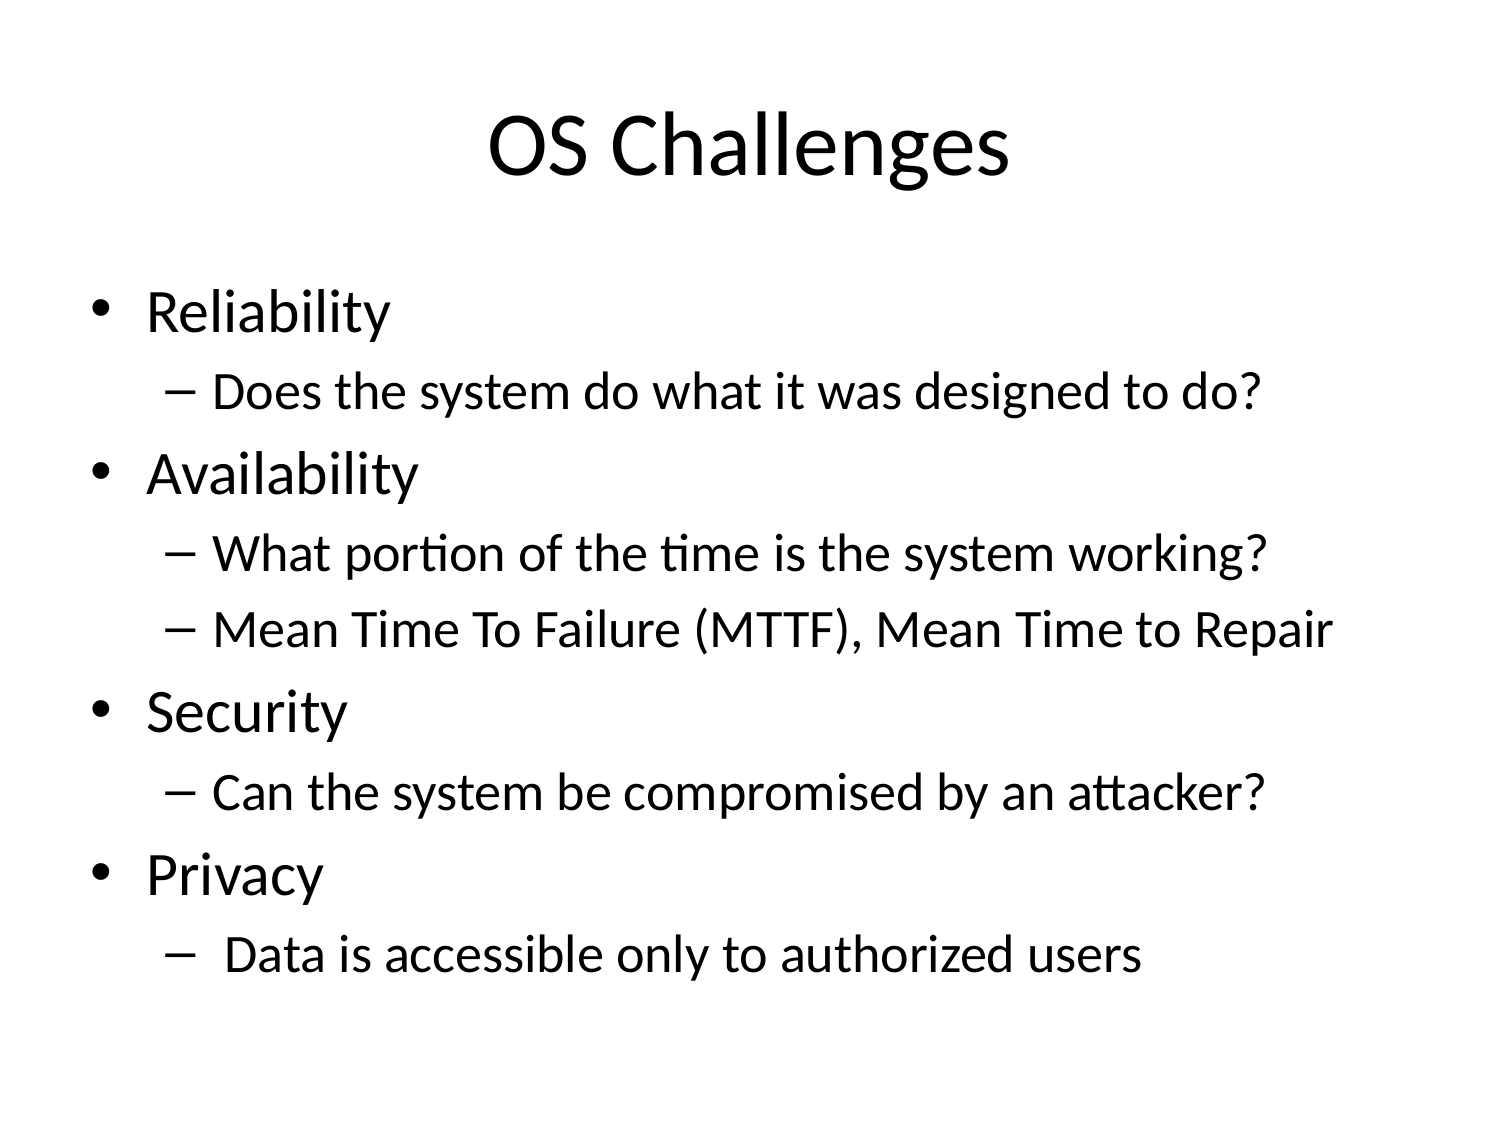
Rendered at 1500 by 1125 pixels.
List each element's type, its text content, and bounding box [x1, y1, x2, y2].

title OS Challenges [75, 45, 1425, 233]
list Reliability Does the system do what it was designed to do? Availability What portion of the time is the system working? Mean Time To Failure (MTTF), Mean Time to Repair Security Can the system be compromised by an attacker? Privacy Data is accessible only to authorized users [75, 262, 1425, 1005]
